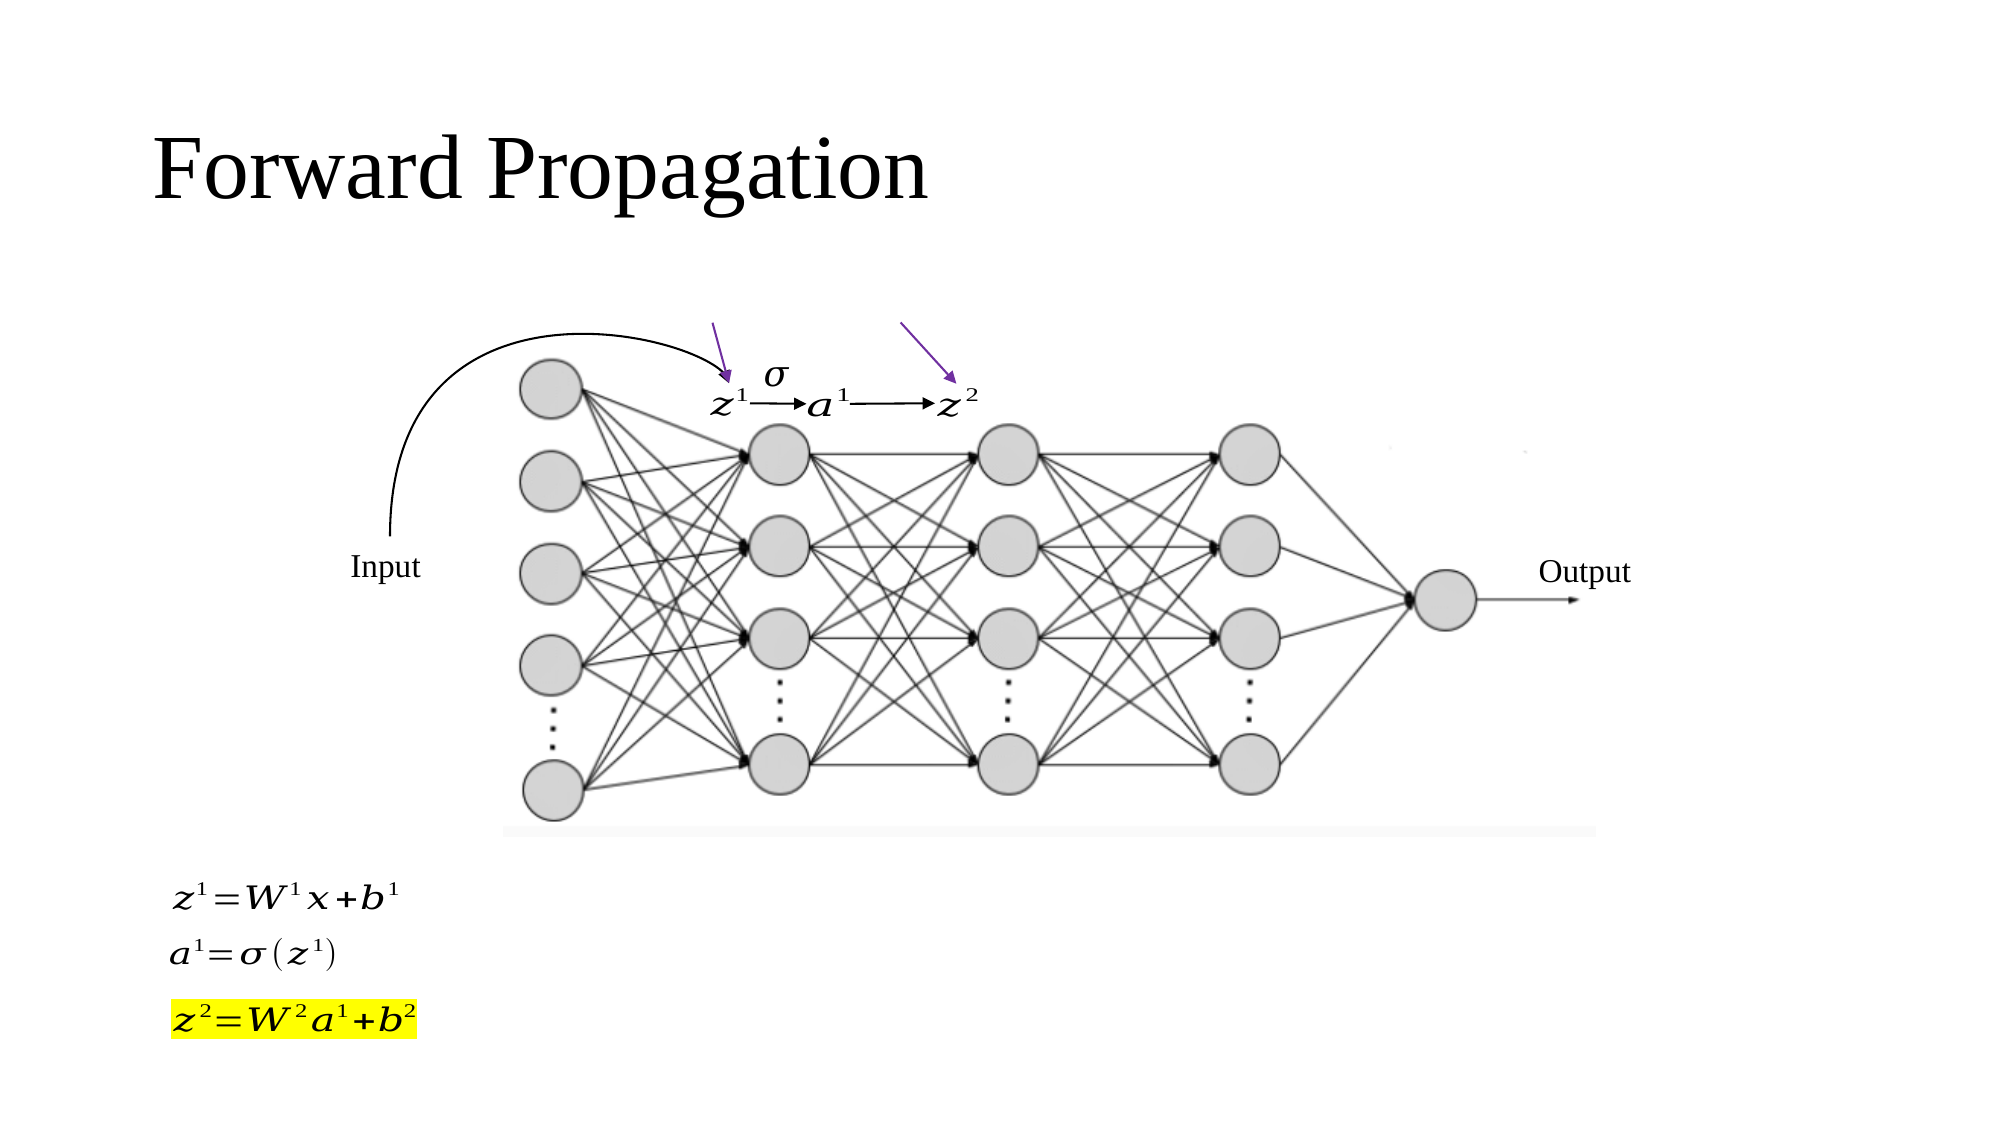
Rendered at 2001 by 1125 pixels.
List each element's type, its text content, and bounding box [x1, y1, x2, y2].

title Forward Propagation [137, 59, 1863, 278]
picture [503, 346, 1596, 837]
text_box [482, 290, 637, 630]
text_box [712, 322, 729, 384]
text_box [900, 322, 957, 384]
